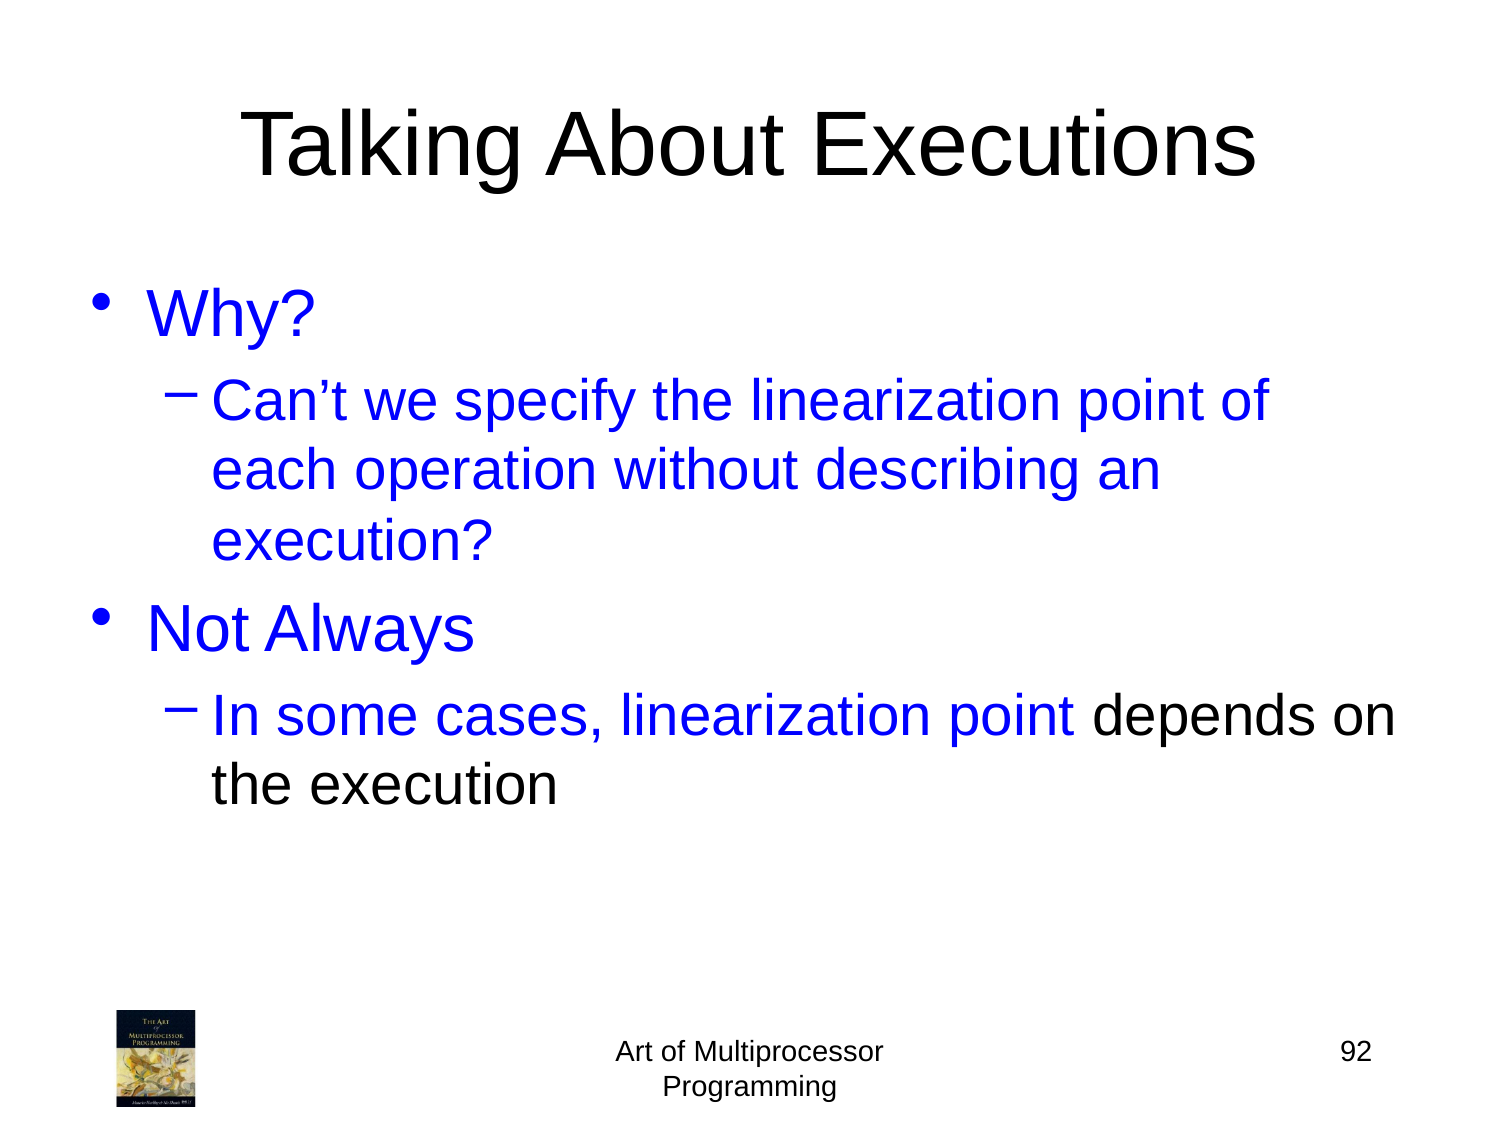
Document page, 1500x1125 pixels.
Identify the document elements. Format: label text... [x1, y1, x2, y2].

slide_number 92 [1074, 1024, 1388, 1101]
title Talking About Executions [74, 44, 1426, 233]
list Why? Can’t we specify the linearization point of each operation without describing an execution? Not Always In some cases, linearization point depends on the execution [74, 262, 1426, 1006]
footer Art of Multiprocessor Programming [512, 1024, 988, 1101]
picture [107, 1009, 205, 1107]
